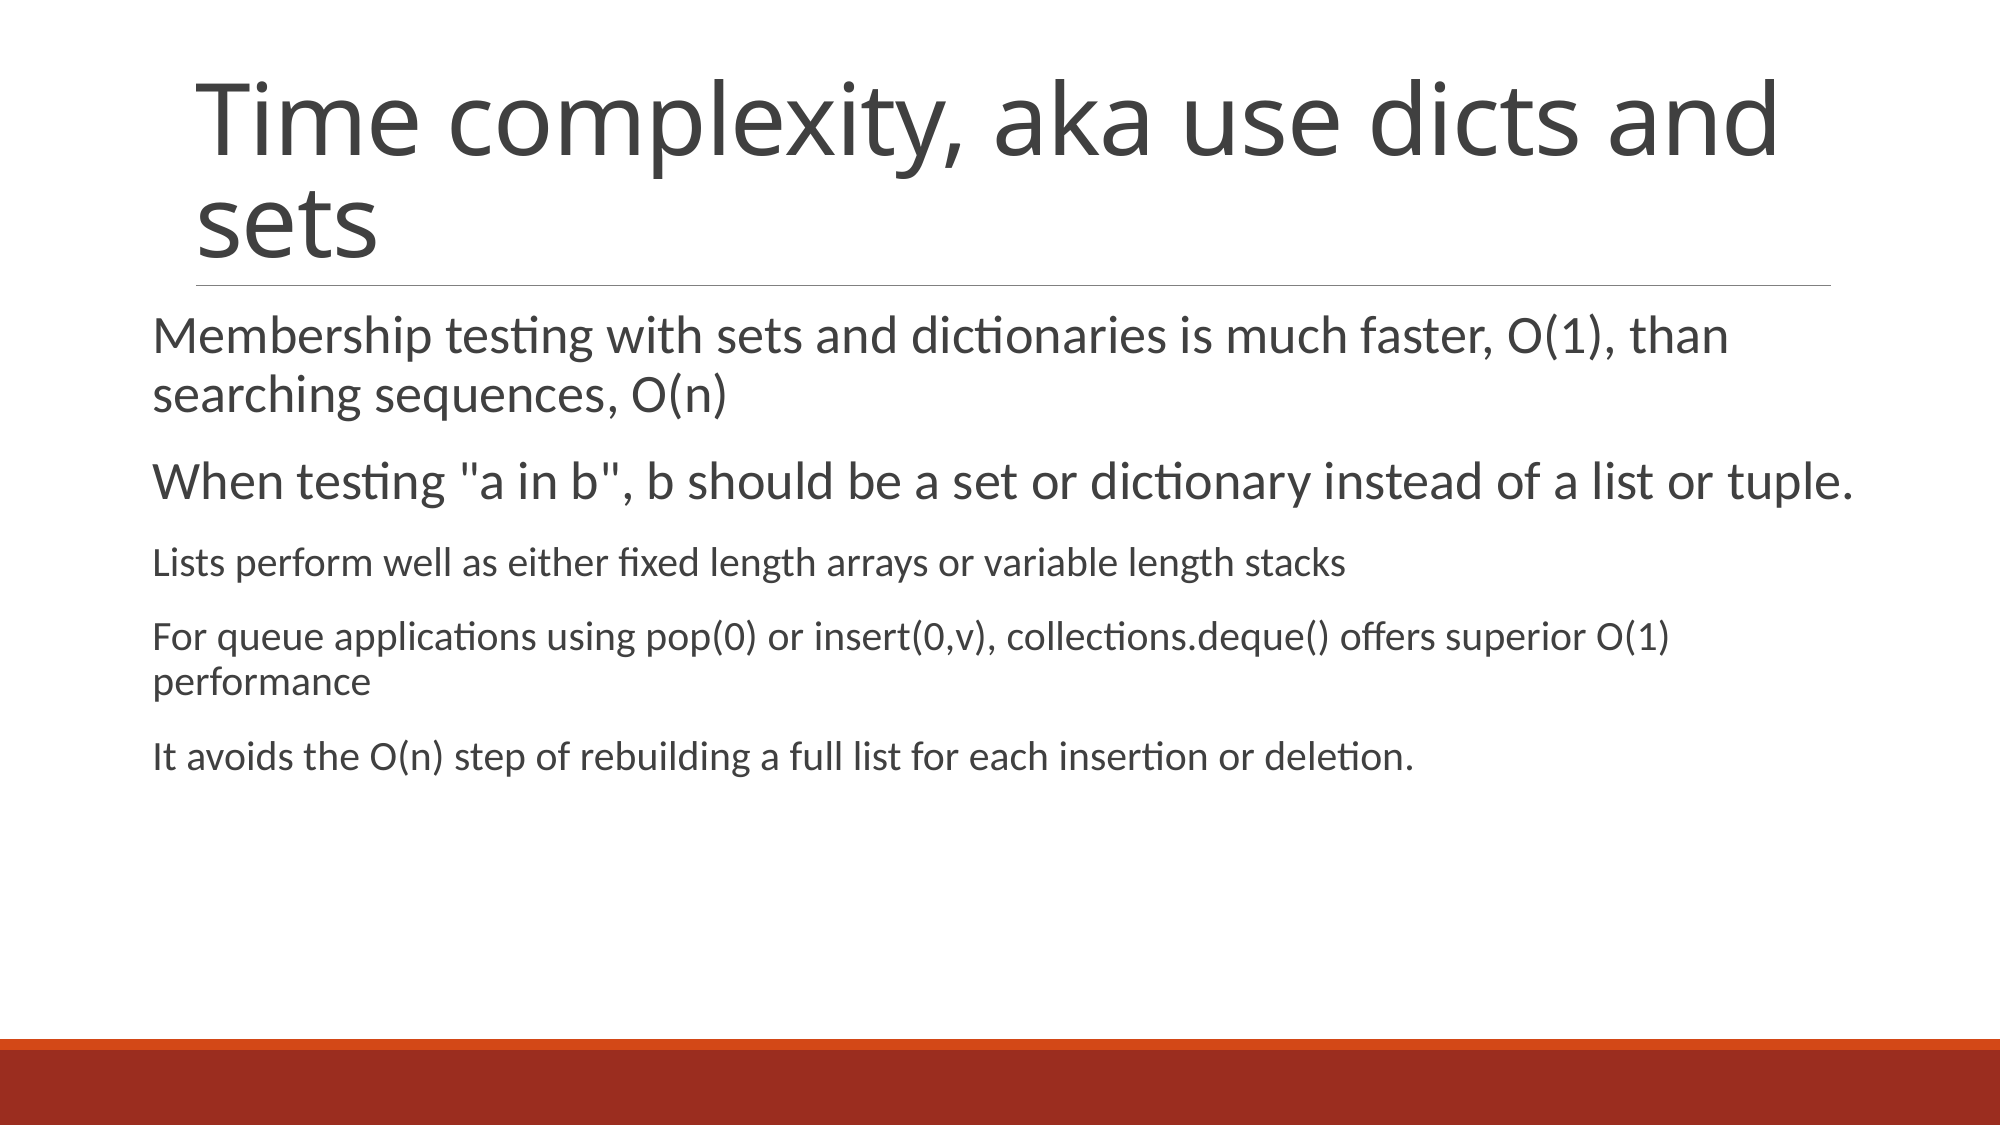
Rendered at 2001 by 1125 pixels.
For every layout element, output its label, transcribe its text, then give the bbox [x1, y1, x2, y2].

title Time complexity, aka use dicts and sets [180, 47, 1830, 285]
list Membership testing with sets and dictionaries is much faster, O(1), than searching sequences, O(n) When testing "a in b", b should be a set or dictionary instead of a list or tuple. Lists perform well as either fixed length arrays or variable length stacks For queue applications using pop(0) or insert(0,v), collections.deque() offers superior O(1) performance It avoids the O(n) step of rebuilding a full list for each insertion or deletion. [137, 299, 1863, 1014]
